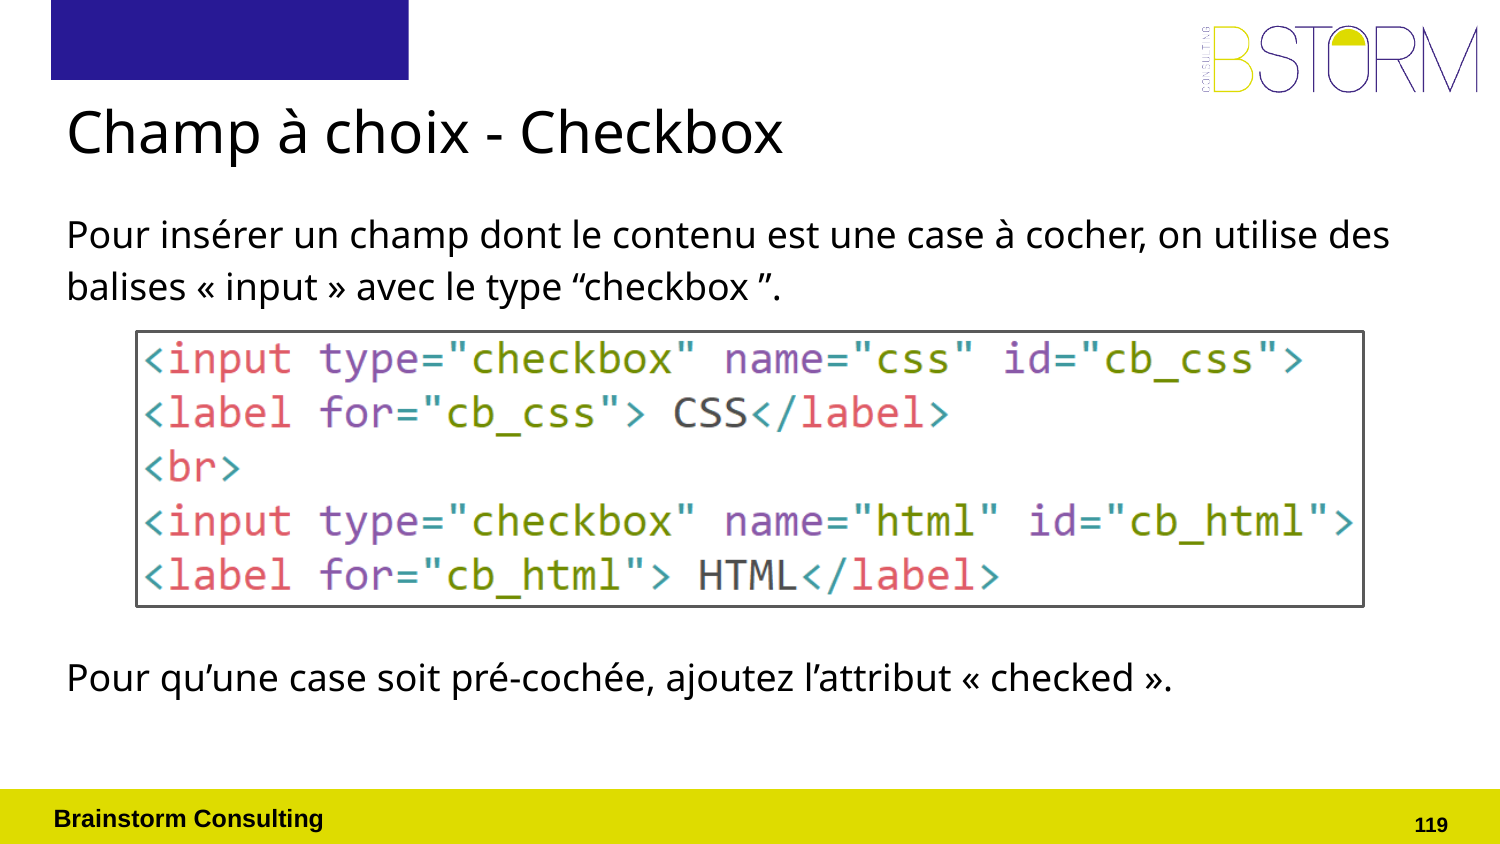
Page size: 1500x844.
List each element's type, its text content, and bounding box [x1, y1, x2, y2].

slide_number ‹#› [1372, 797, 1463, 839]
list Pour insérer un champ dont le contenu est une case à cocher, on utilise des balises « input » avec le type “checkbox ”. Pour qu’une case soit pré-cochée, ajoutez l’attribut « checked ». [51, 189, 1449, 750]
title Champ à choix - Checkbox [51, 80, 1449, 175]
picture [1188, 11, 1490, 106]
picture [137, 332, 1363, 606]
